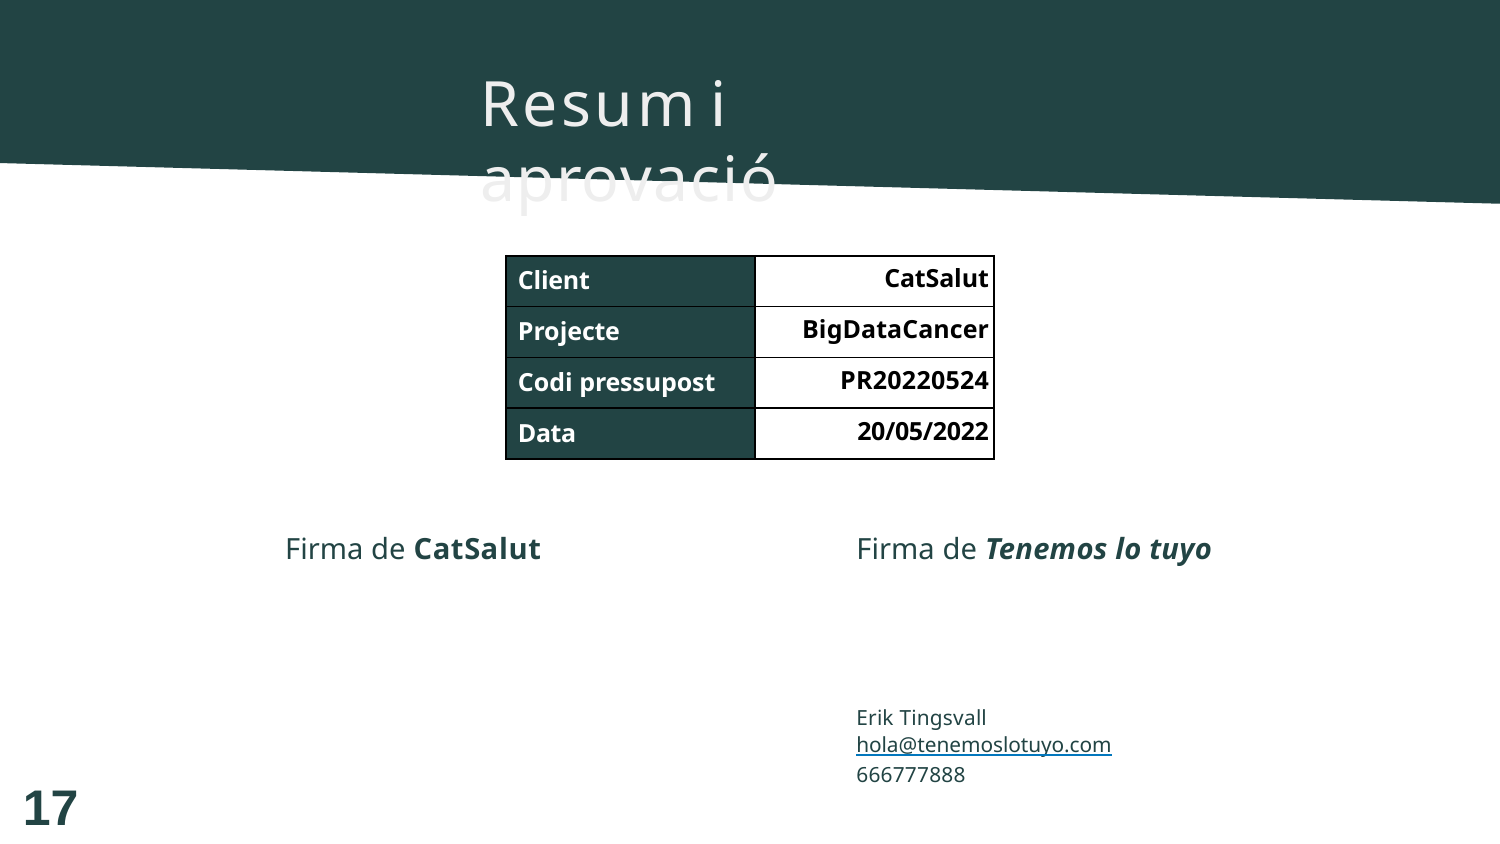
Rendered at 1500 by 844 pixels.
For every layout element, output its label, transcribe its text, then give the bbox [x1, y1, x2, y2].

table_header Client [507, 257, 754, 306]
title Resum i aprovació [478, 62, 1022, 215]
table_header CatSalut [756, 257, 993, 306]
table_cell Projecte [507, 307, 754, 357]
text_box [282, 527, 1218, 785]
table_cell Data [507, 409, 754, 458]
slide_number 17 [16, 777, 85, 844]
table_cell PR20220524 [756, 358, 993, 407]
table_cell Codi pressupost [507, 358, 754, 407]
text_box [0, 0, 1500, 204]
table_cell 20/05/2022 [756, 409, 993, 458]
table_cell BigDataCancer [756, 307, 993, 357]
